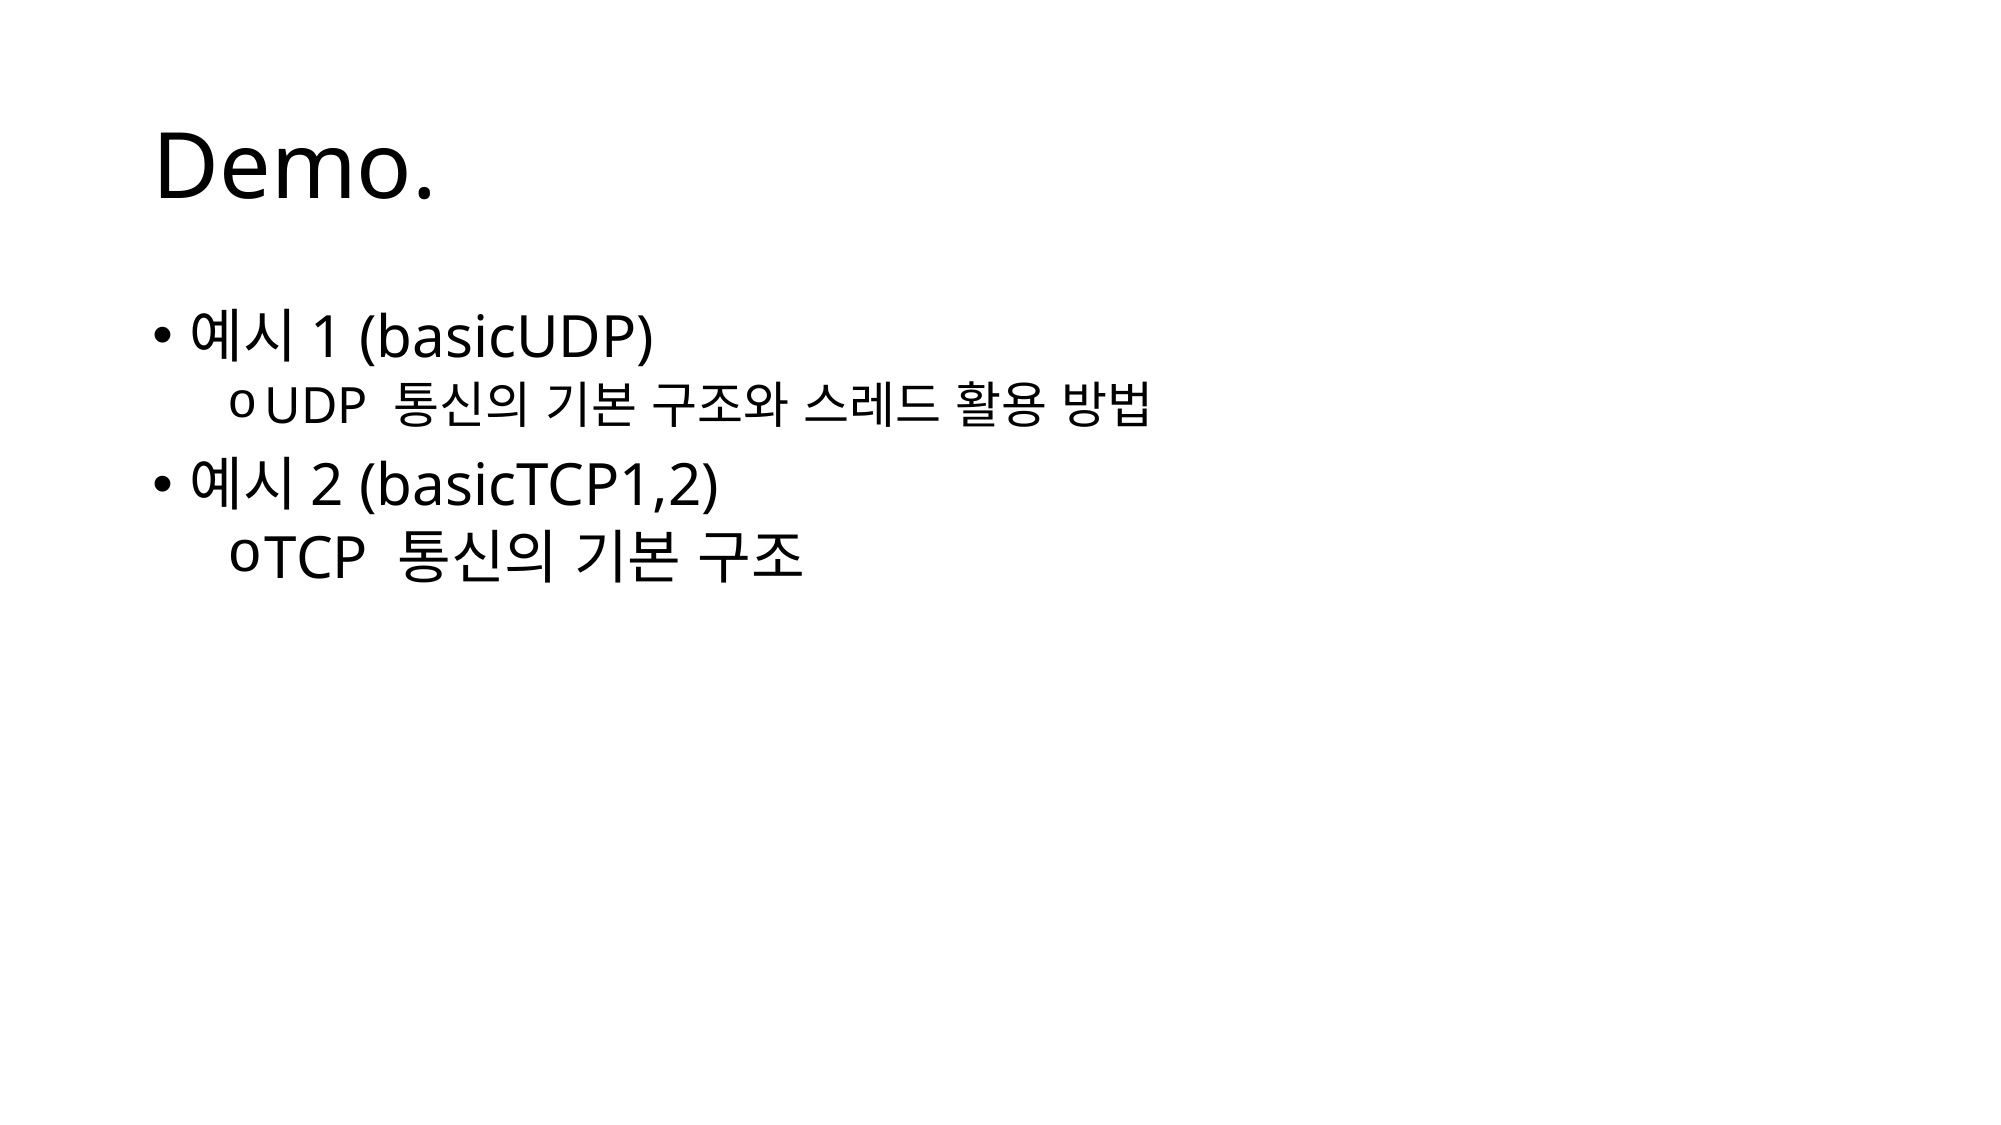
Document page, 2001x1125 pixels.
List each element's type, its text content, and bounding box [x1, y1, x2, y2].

title Demo. [137, 59, 1863, 278]
list 예시1 (basicUDP) UDP 통신의 기본 구조와 스레드 활용 방법 예시2 (basicTCP1,2) TCP 통신의 기본 구조 [137, 299, 1863, 1014]
